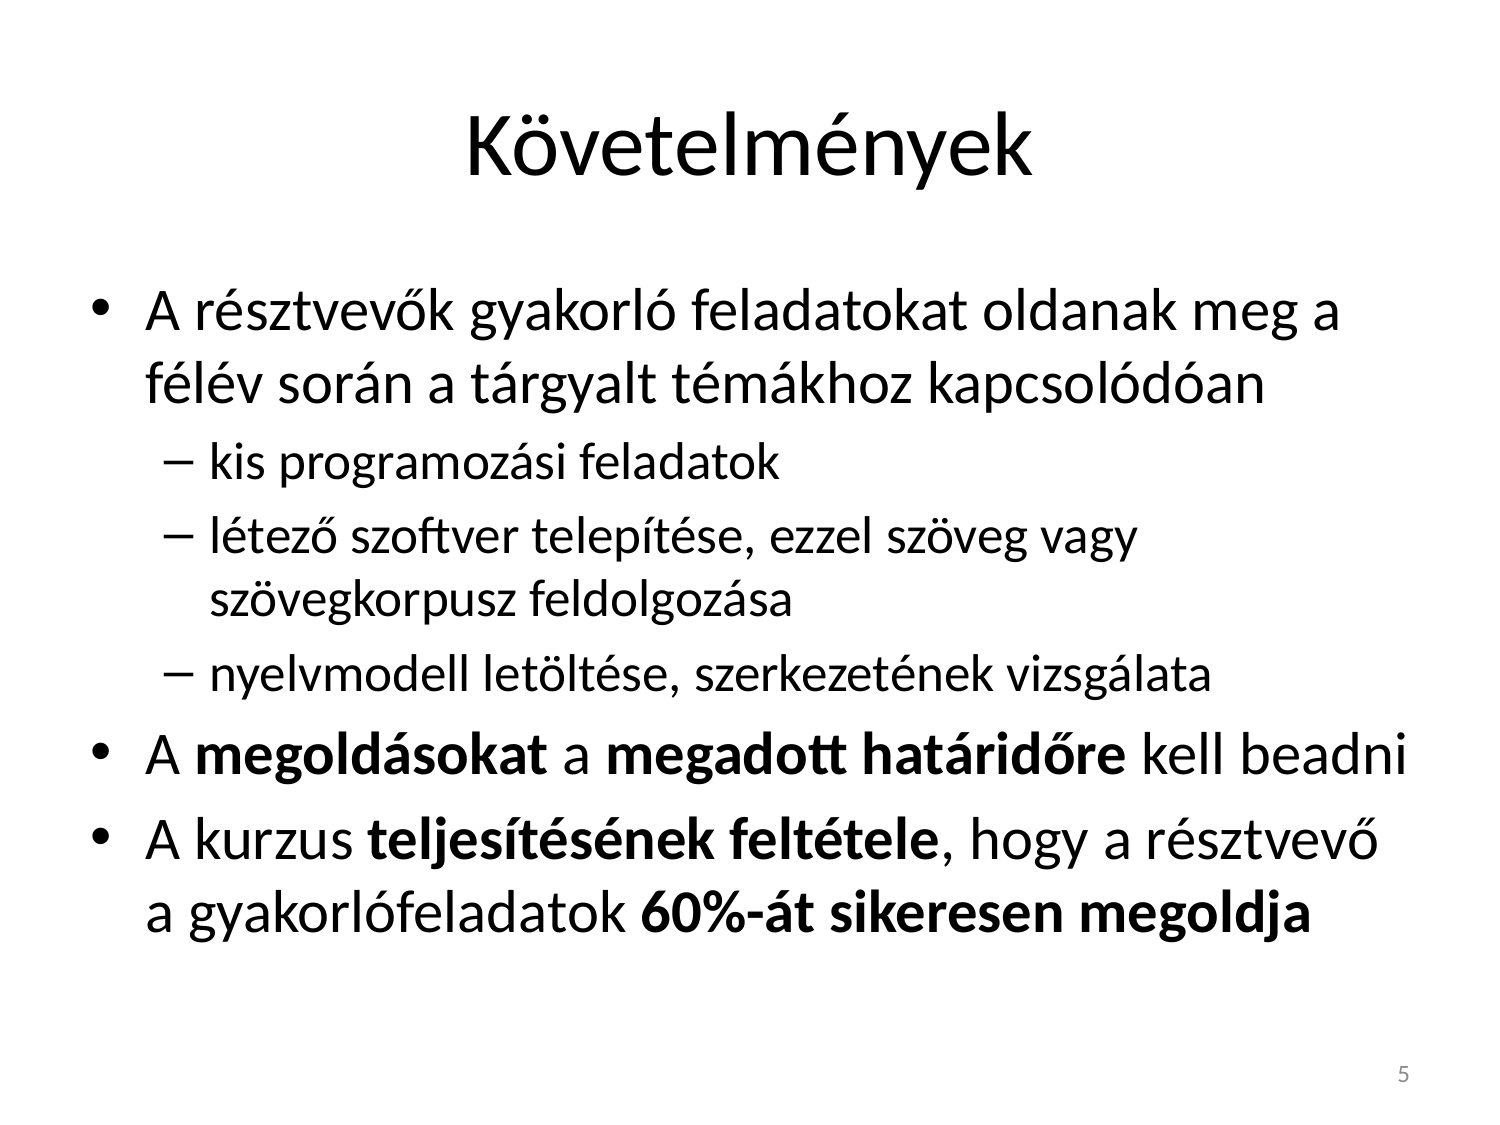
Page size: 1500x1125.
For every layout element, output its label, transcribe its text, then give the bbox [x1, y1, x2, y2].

title Követelmények [75, 45, 1425, 233]
slide_number 5 [1074, 1042, 1425, 1103]
list A résztvevők gyakorló feladatokat oldanak meg a félév során a tárgyalt témákhoz kapcsolódóan kis programozási feladatok létező szoftver telepítése, ezzel szöveg vagy szövegkorpusz feldolgozása nyelvmodell letöltése, szerkezetének vizsgálata A megoldásokat a megadott határidőre kell beadni A kurzus teljesítésének feltétele, hogy a résztvevő a gyakorlófeladatok 60%-át sikeresen megoldja [75, 262, 1425, 1005]
